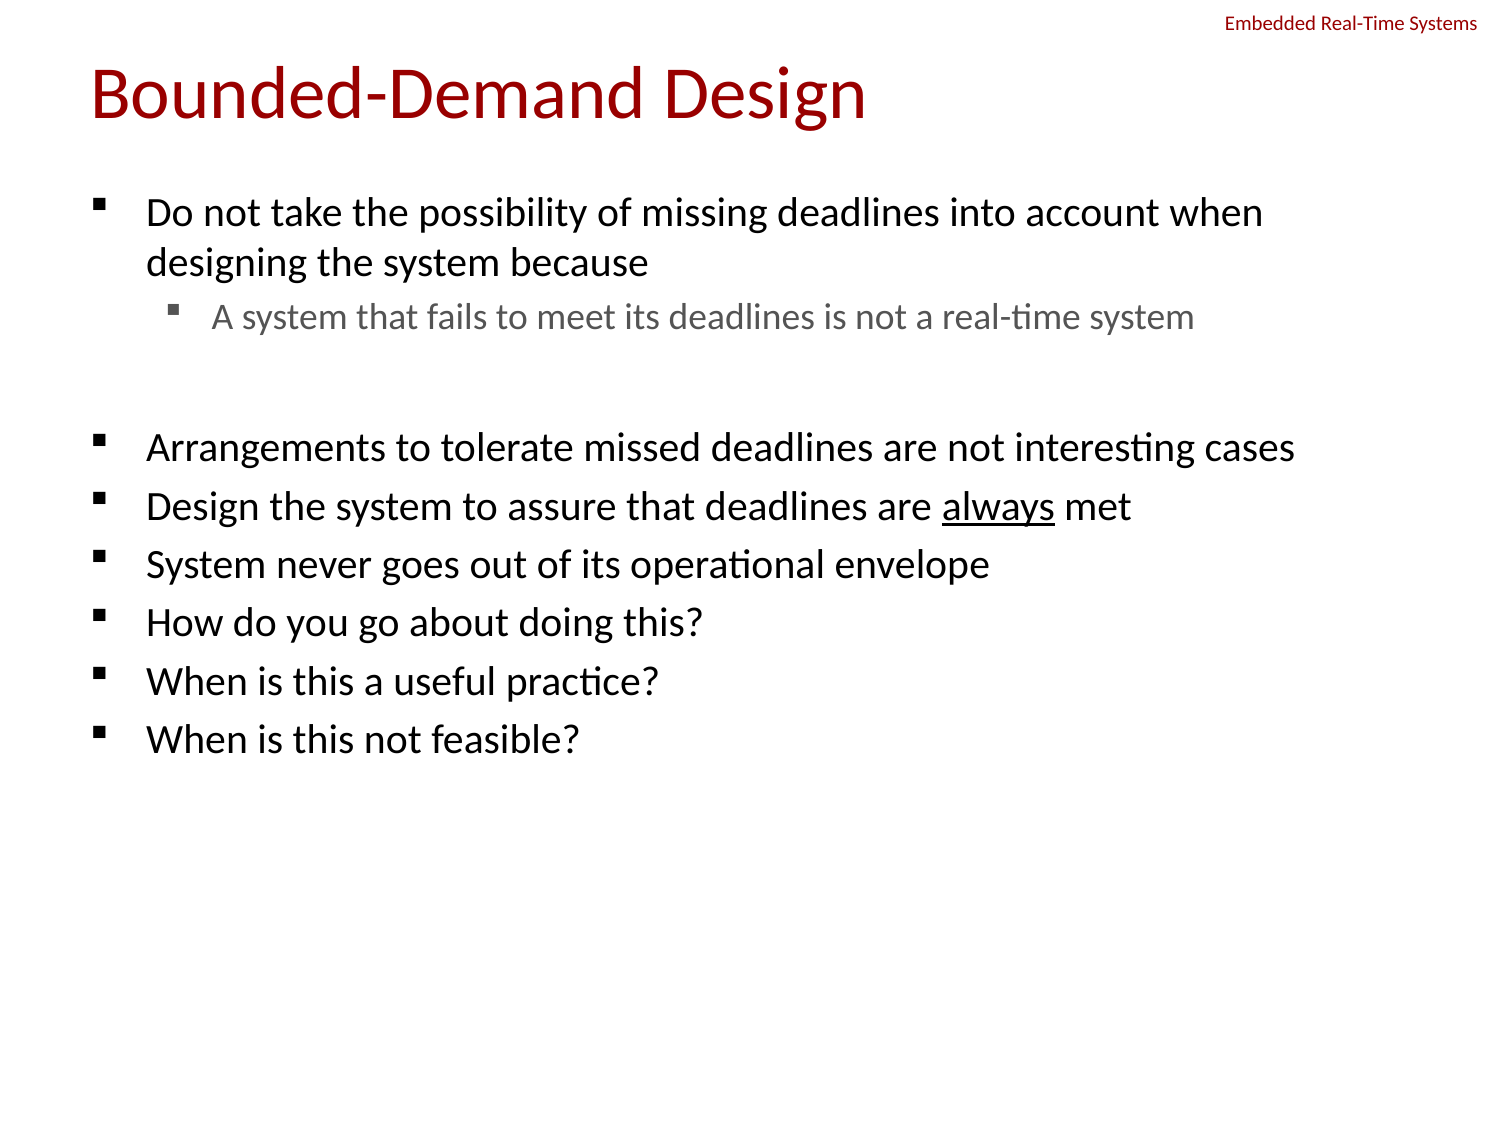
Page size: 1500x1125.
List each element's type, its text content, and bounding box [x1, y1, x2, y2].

title Bounded-Demand Design [75, 45, 1425, 133]
list Do not take the possibility of missing deadlines into account when designing the system because A system that fails to meet its deadlines is not a real-time system Arrangements to tolerate missed deadlines are not interesting cases Design the system to assure that deadlines are always met System never goes out of its operational envelope How do you go about doing this? When is this a useful practice? When is this not feasible? [75, 177, 1425, 1005]
